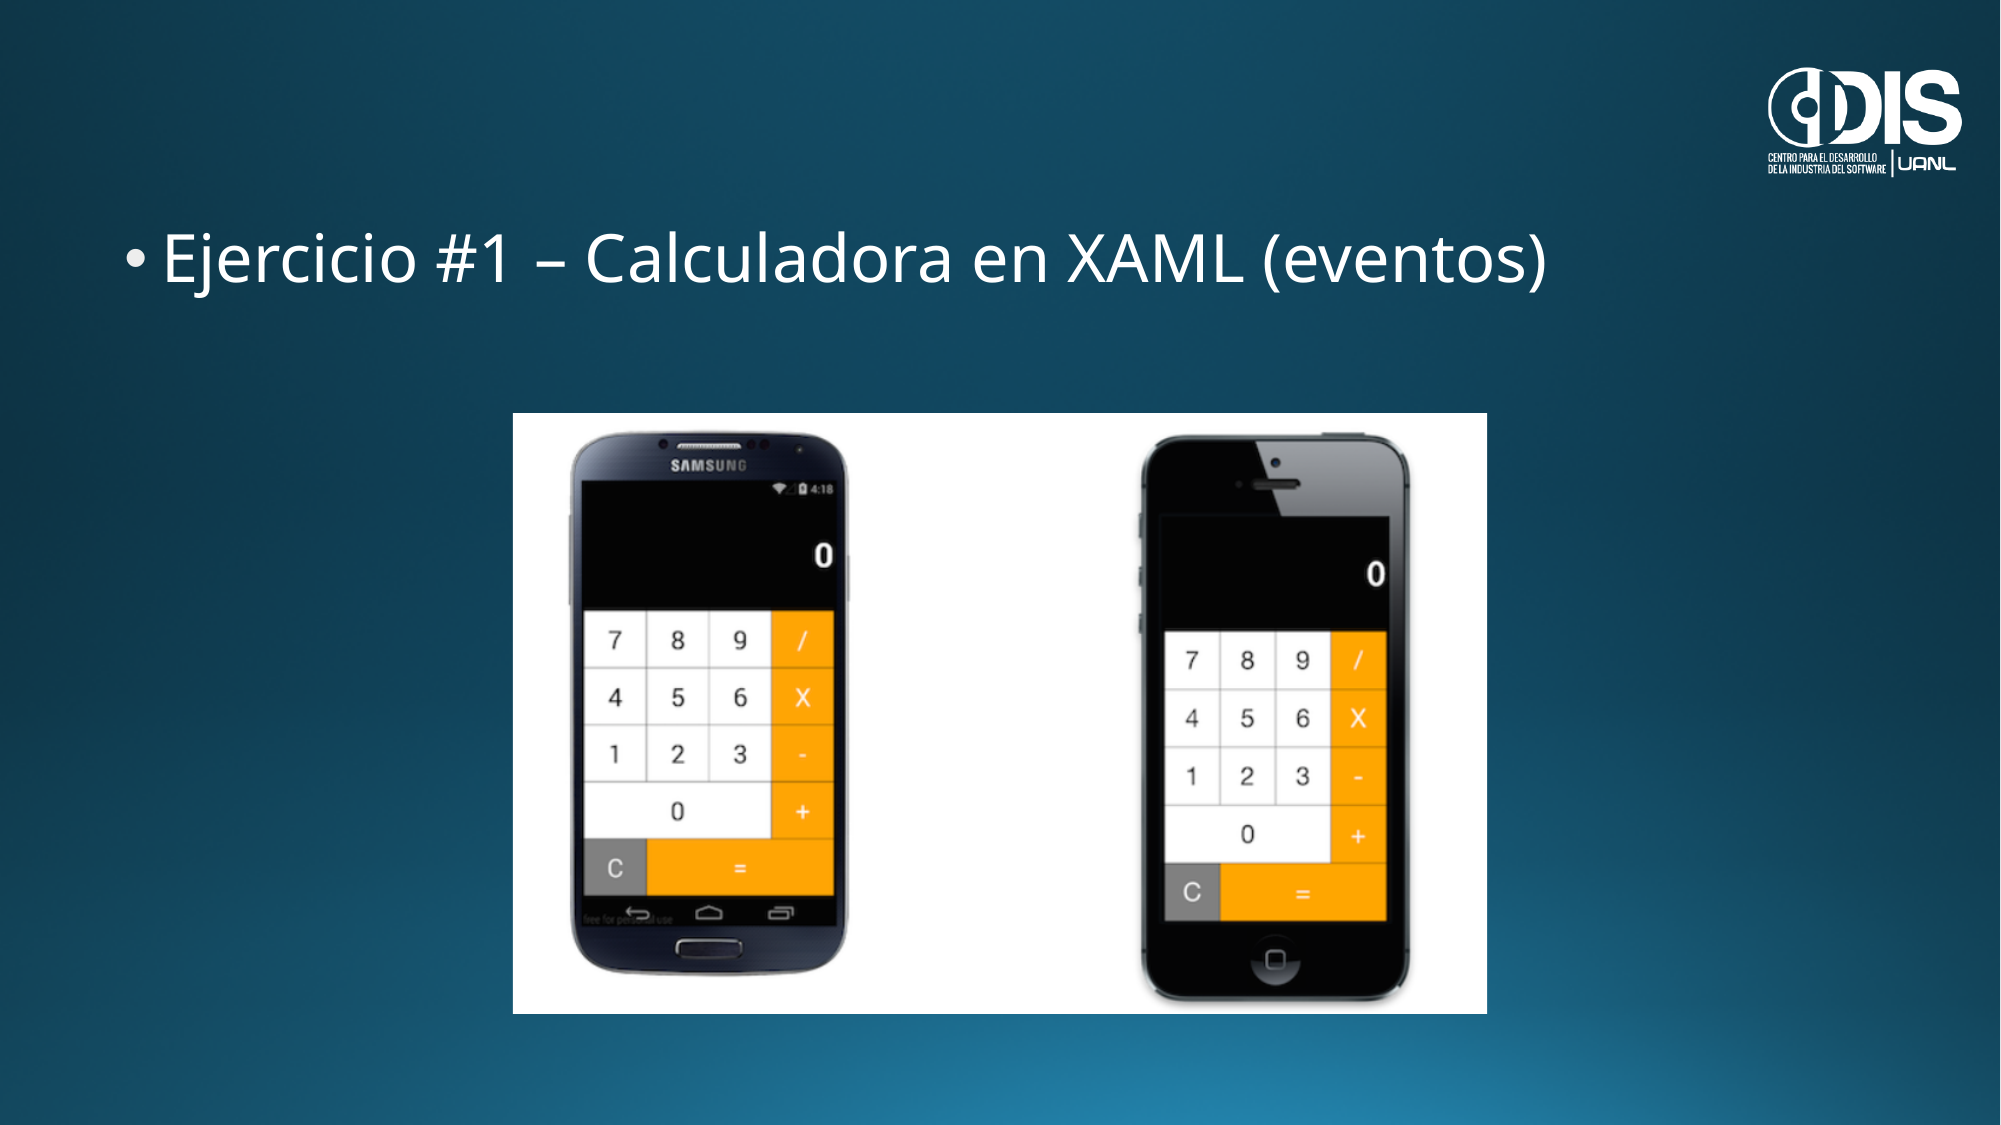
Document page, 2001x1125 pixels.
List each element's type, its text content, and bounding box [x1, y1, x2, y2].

picture [0, 0, 2001, 1125]
list Ejercicio #1 – Calculadora en XAML (eventos) [109, 217, 1863, 1014]
